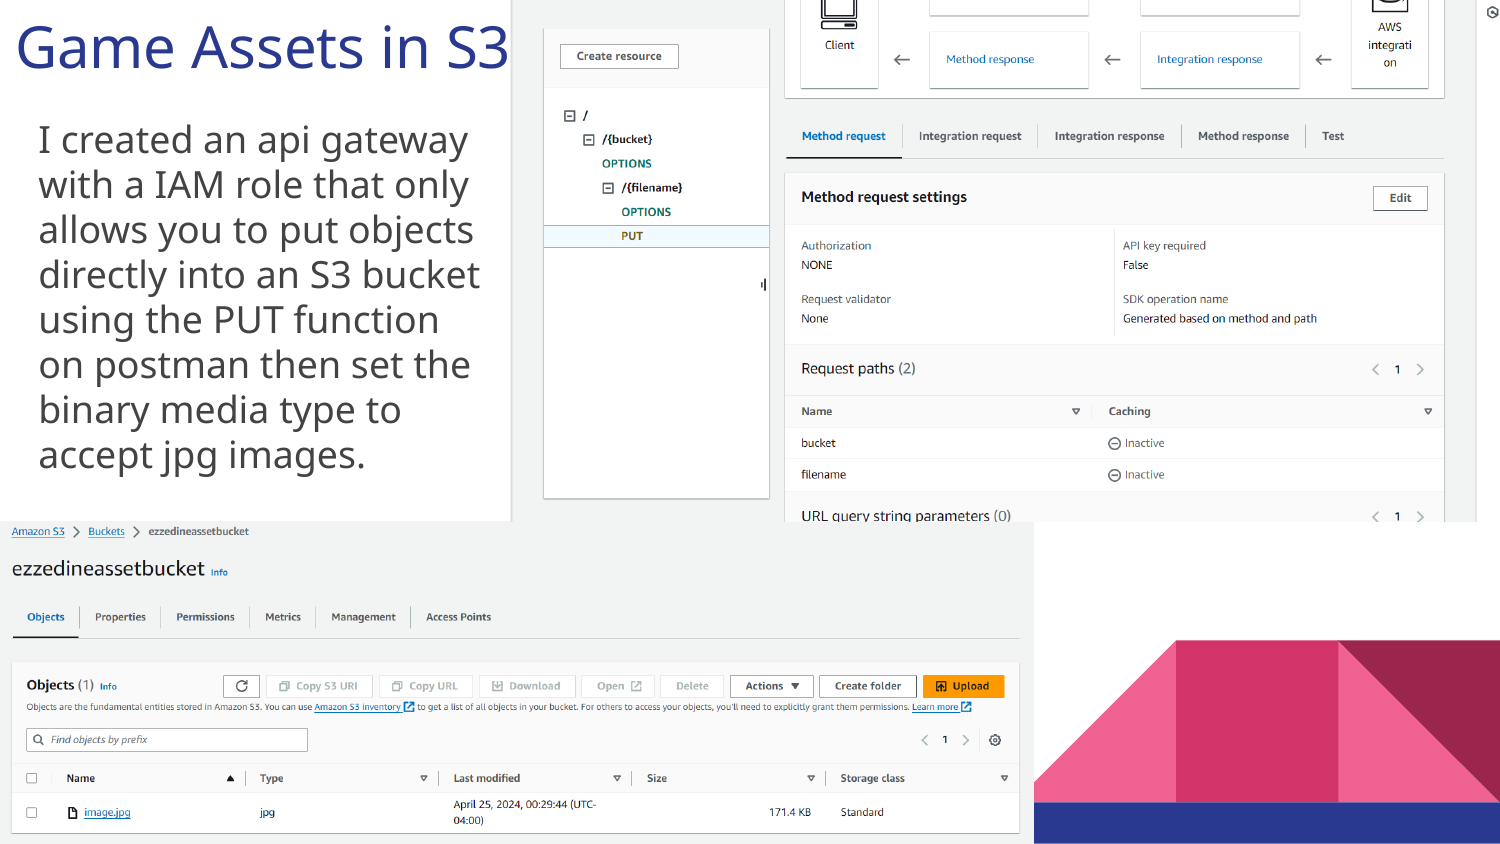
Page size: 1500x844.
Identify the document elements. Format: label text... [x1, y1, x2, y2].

picture [0, 0, 1500, 844]
text_box I created an api gateway with a IAM role that only allows you to put objects directly into an S3 bucket using the PUT function on postman then set the binary media type to accept jpg images. [23, 100, 505, 516]
title Game Assets in S3 [0, 0, 508, 95]
